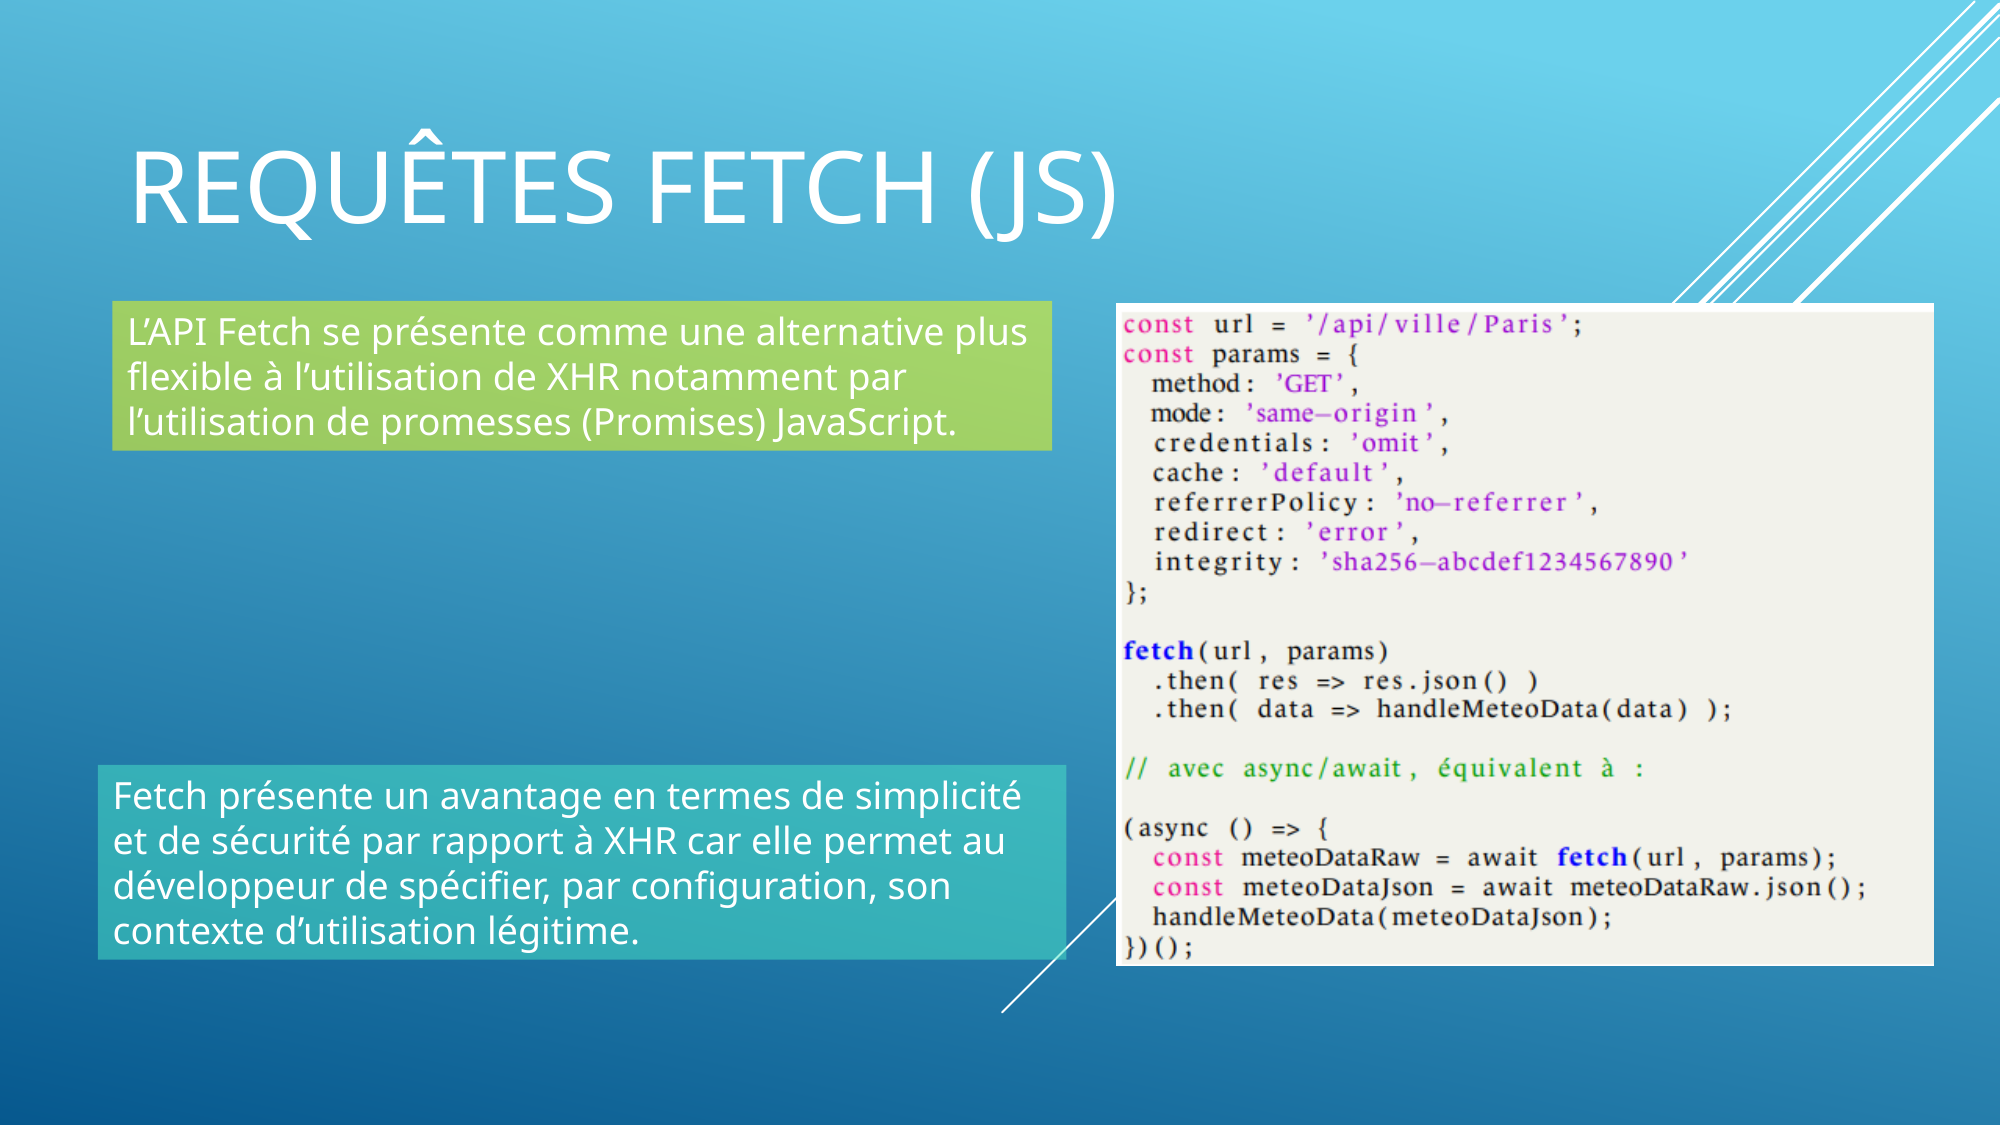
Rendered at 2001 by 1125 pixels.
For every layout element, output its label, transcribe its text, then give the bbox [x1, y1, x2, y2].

text_box L’API Fetch se présente comme une alternative plus flexible à l’utilisation de XHR notamment par l’utilisation de promesses (Promises) JavaScript. [112, 300, 1053, 451]
text_box Fetch présente un avantage en termes de simplicité et de sécurité par rapport à XHR car elle permet au développeur de spécifier, par configuration, son contexte d’utilisation légitime. [97, 765, 1067, 960]
picture [1116, 303, 1934, 967]
title Requêtes Fetch (JS) [112, 112, 1852, 251]
